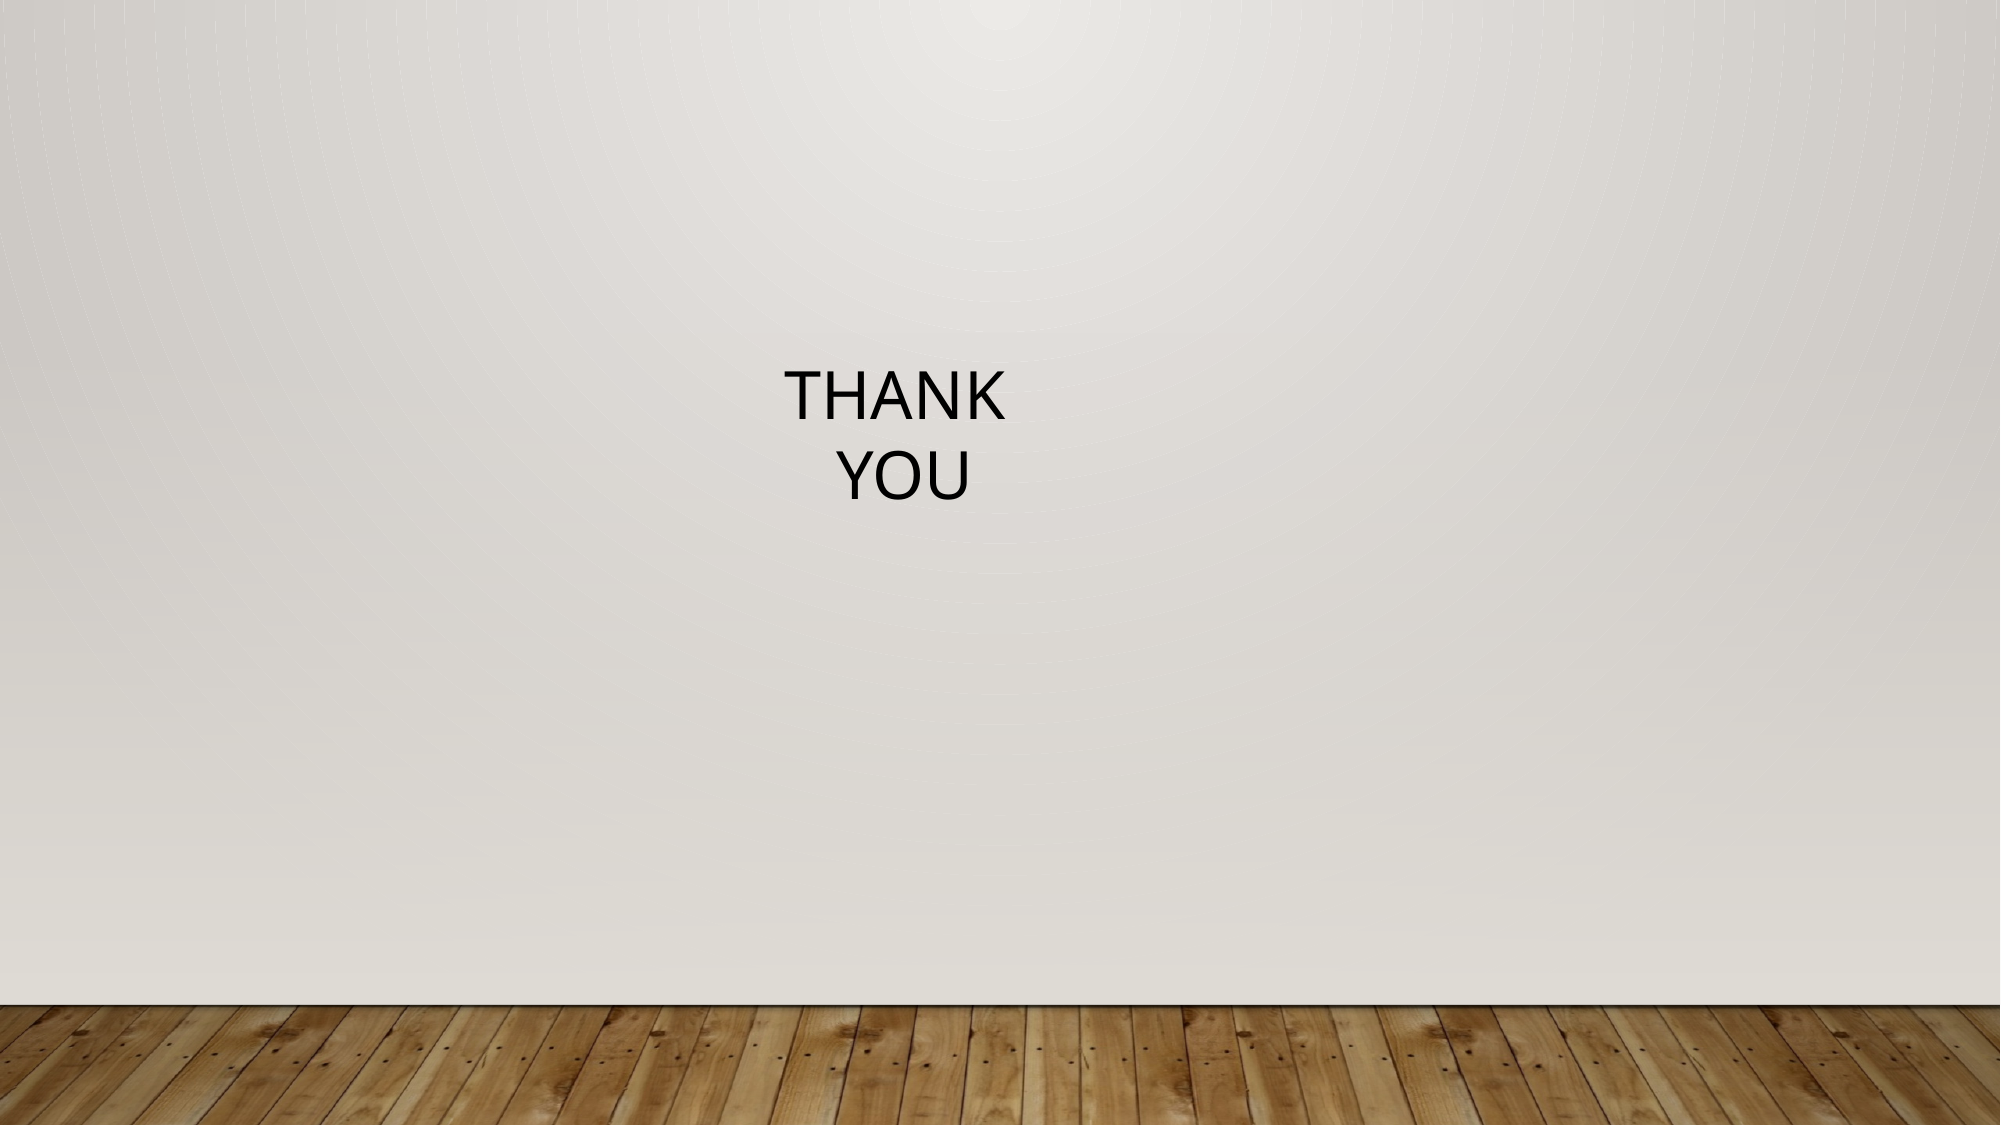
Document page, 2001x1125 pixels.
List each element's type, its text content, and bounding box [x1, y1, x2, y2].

text_box THANK YOU [769, 345, 1021, 520]
picture [0, 1005, 2000, 1125]
